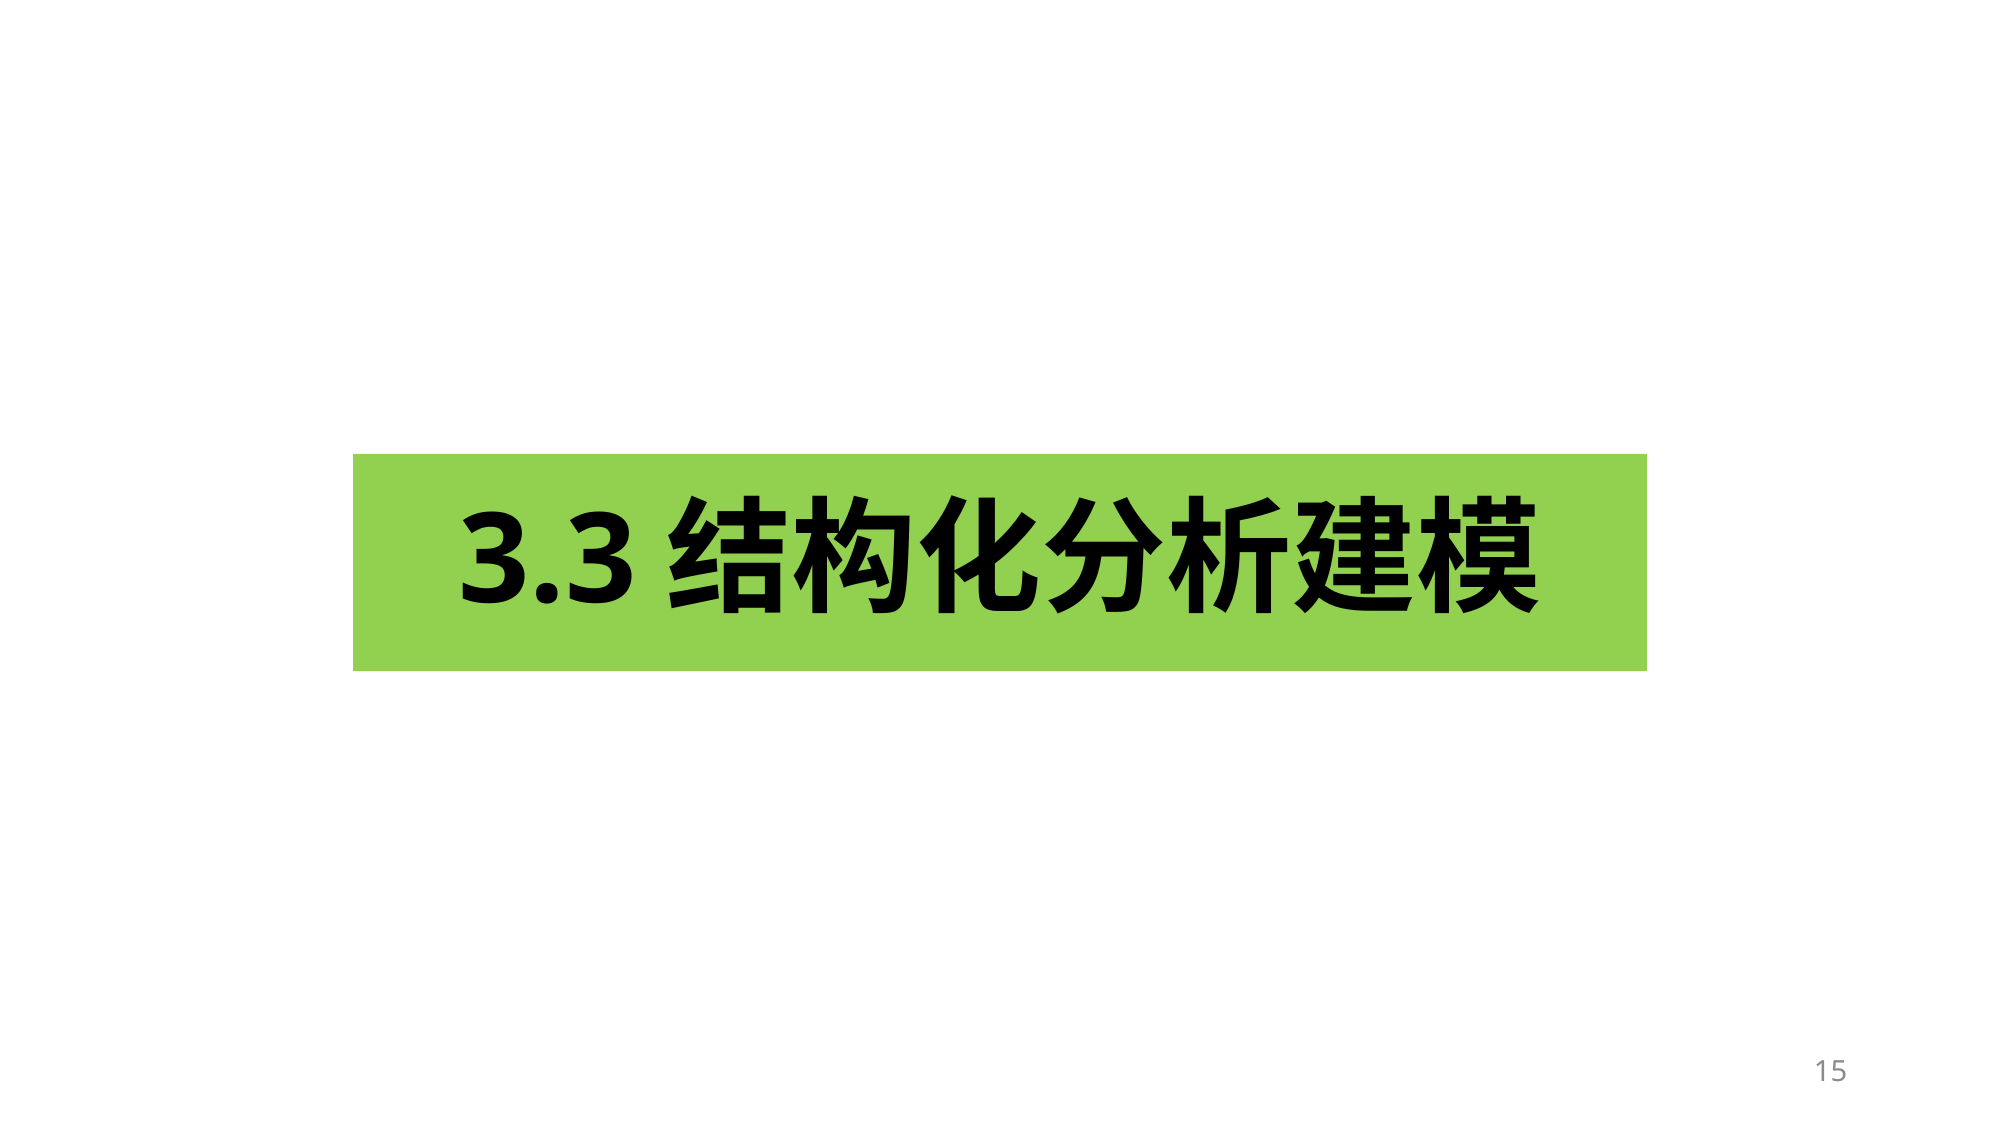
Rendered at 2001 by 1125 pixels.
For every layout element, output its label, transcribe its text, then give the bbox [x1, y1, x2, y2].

slide_number 15 [1412, 1042, 1863, 1103]
title 3.3结构化分析建模 [353, 453, 1647, 672]
